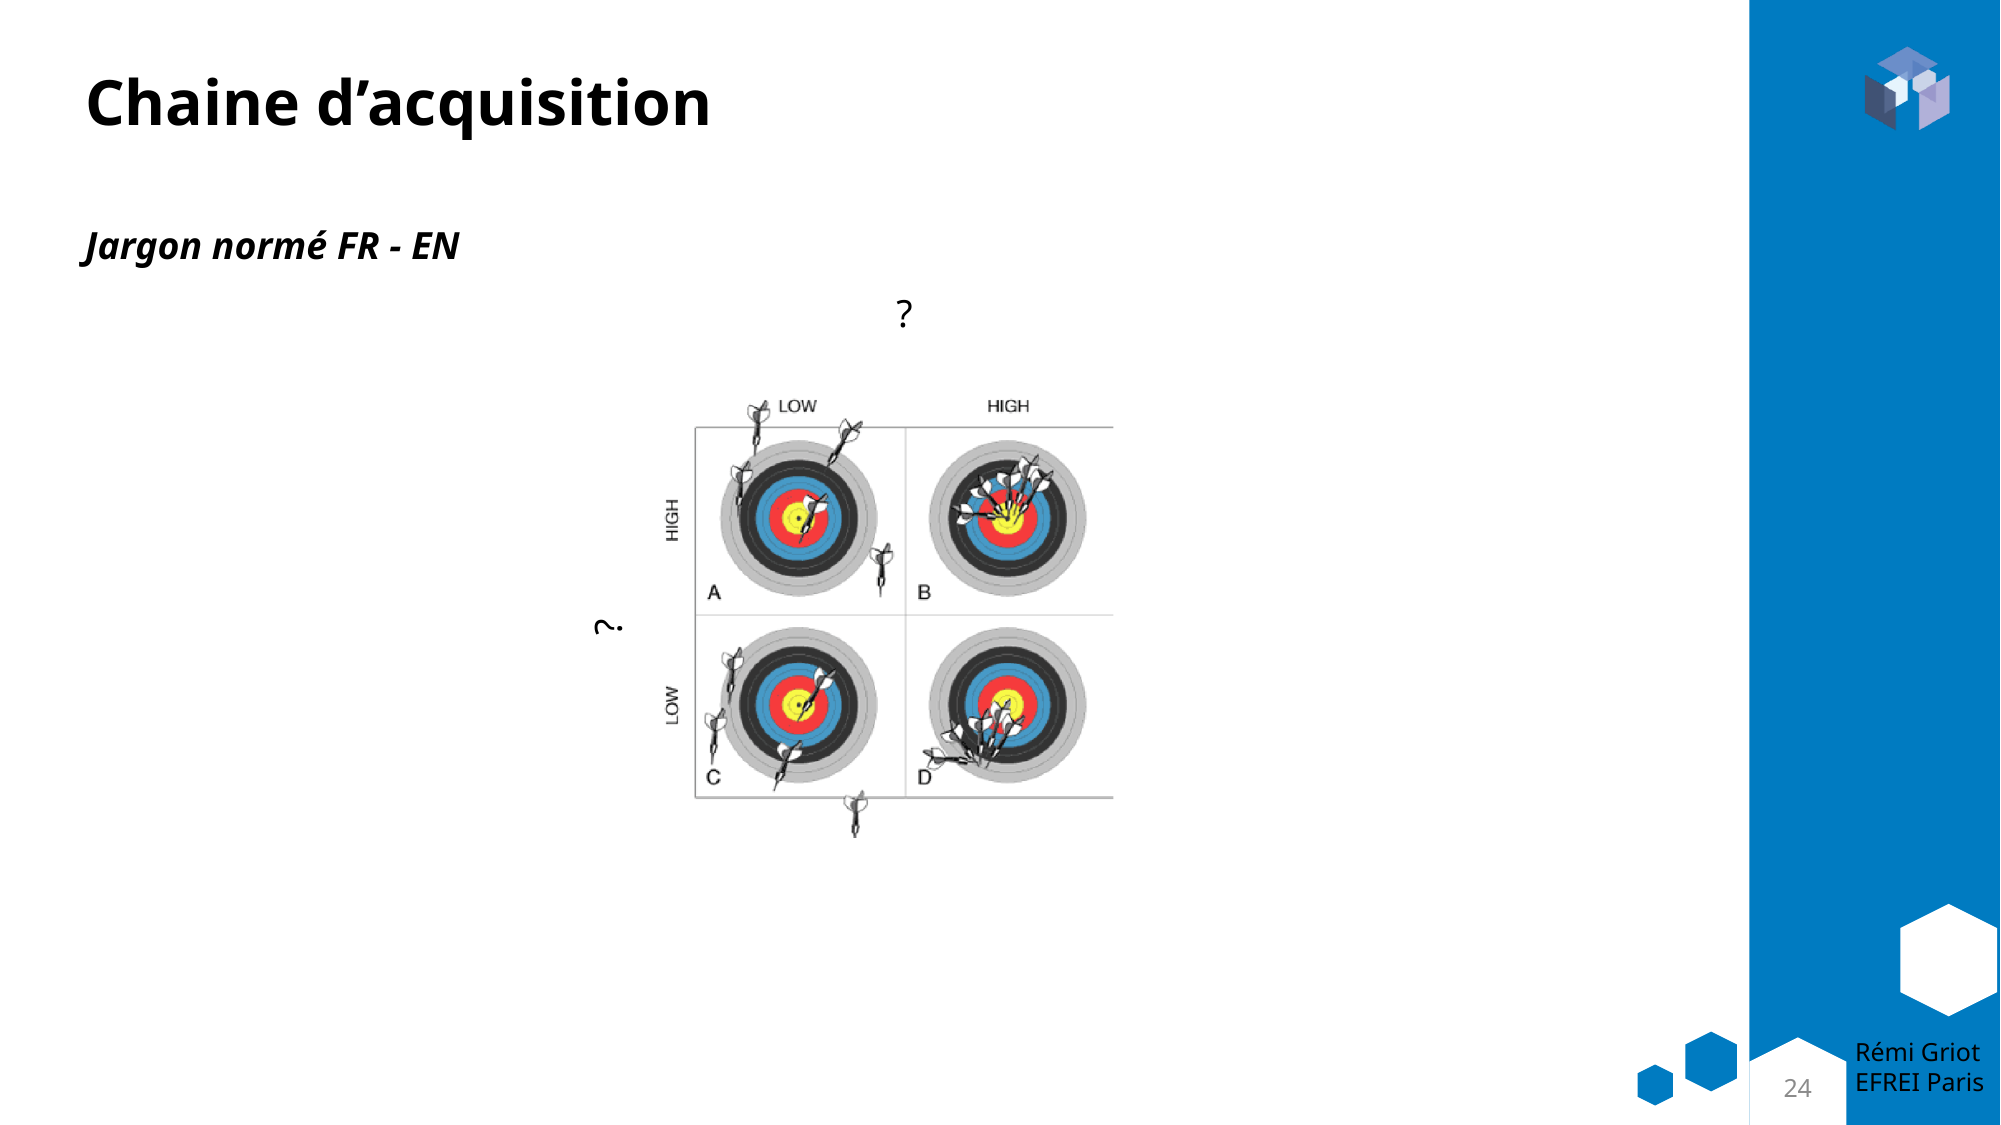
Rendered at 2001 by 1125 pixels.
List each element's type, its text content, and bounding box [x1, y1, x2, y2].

picture [1858, 41, 1956, 135]
list Jargon normé FR - EN [70, 220, 1387, 281]
list [70, 312, 1693, 975]
picture [649, 379, 1114, 838]
text_box ? [881, 282, 960, 343]
text_box 24 [1749, 1059, 1847, 1120]
title Chaine d’acquisition [70, 0, 1693, 215]
text_box ? [576, 571, 637, 651]
